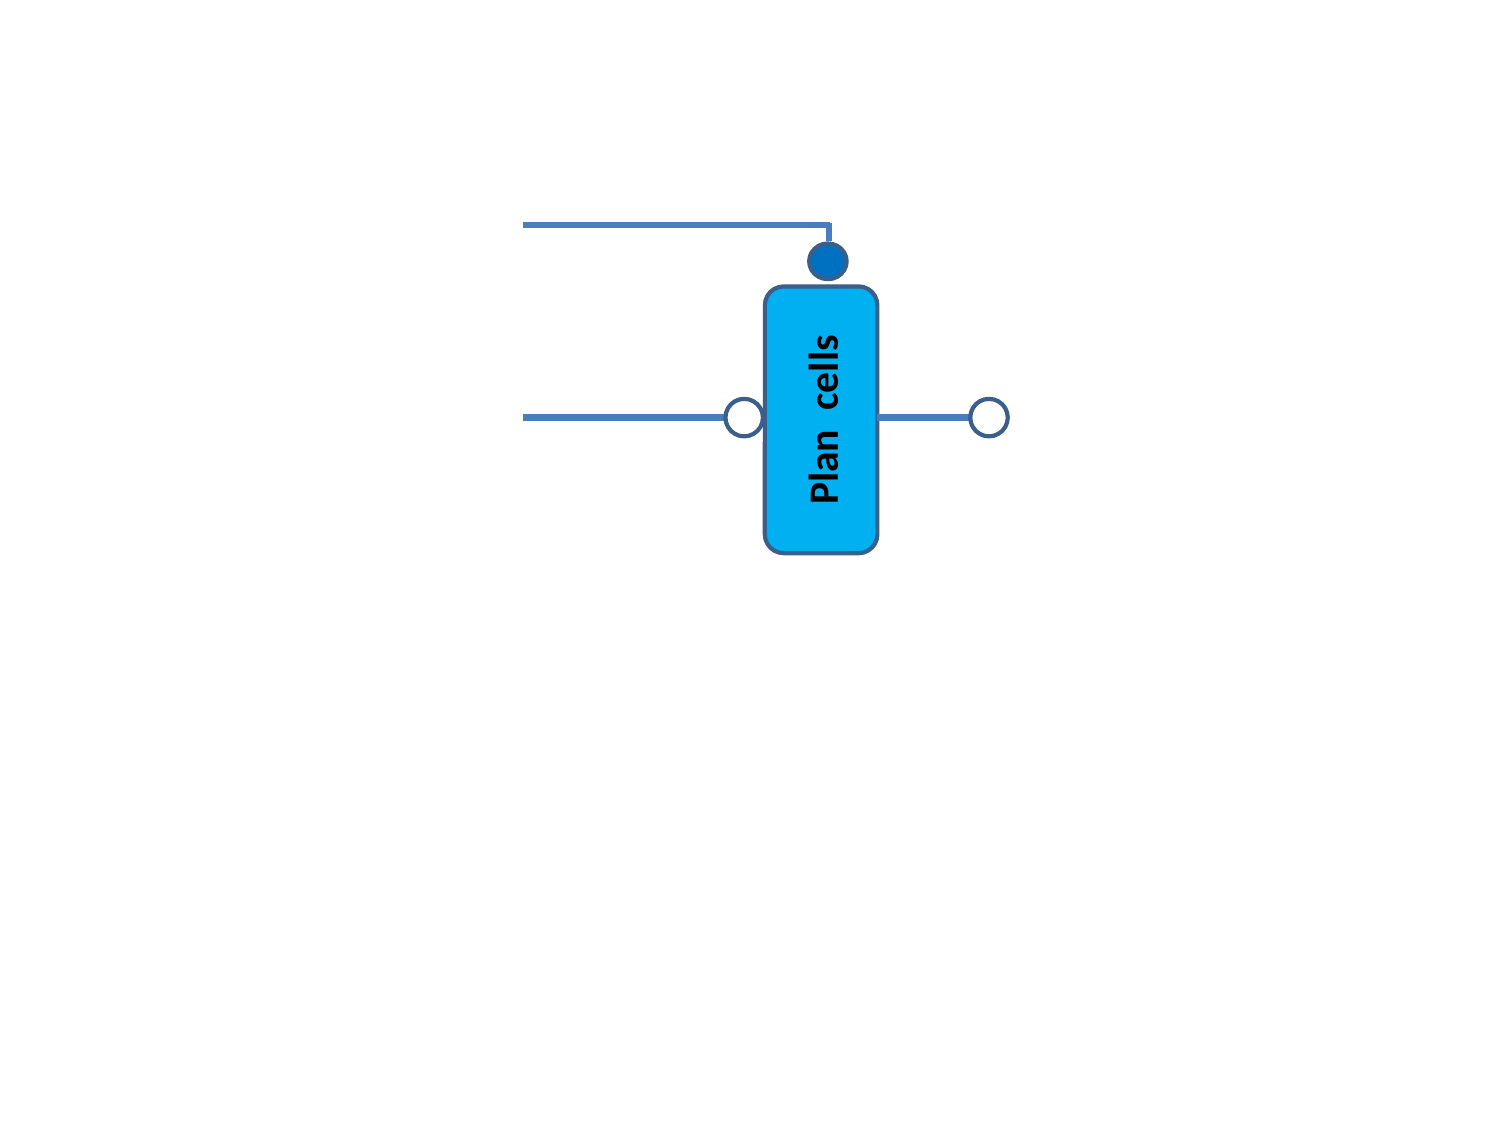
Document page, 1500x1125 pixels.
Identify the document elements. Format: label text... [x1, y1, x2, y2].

text_box [723, 396, 766, 439]
text_box [807, 241, 849, 282]
text_box Plan cells [762, 284, 880, 556]
text_box [968, 396, 1010, 439]
